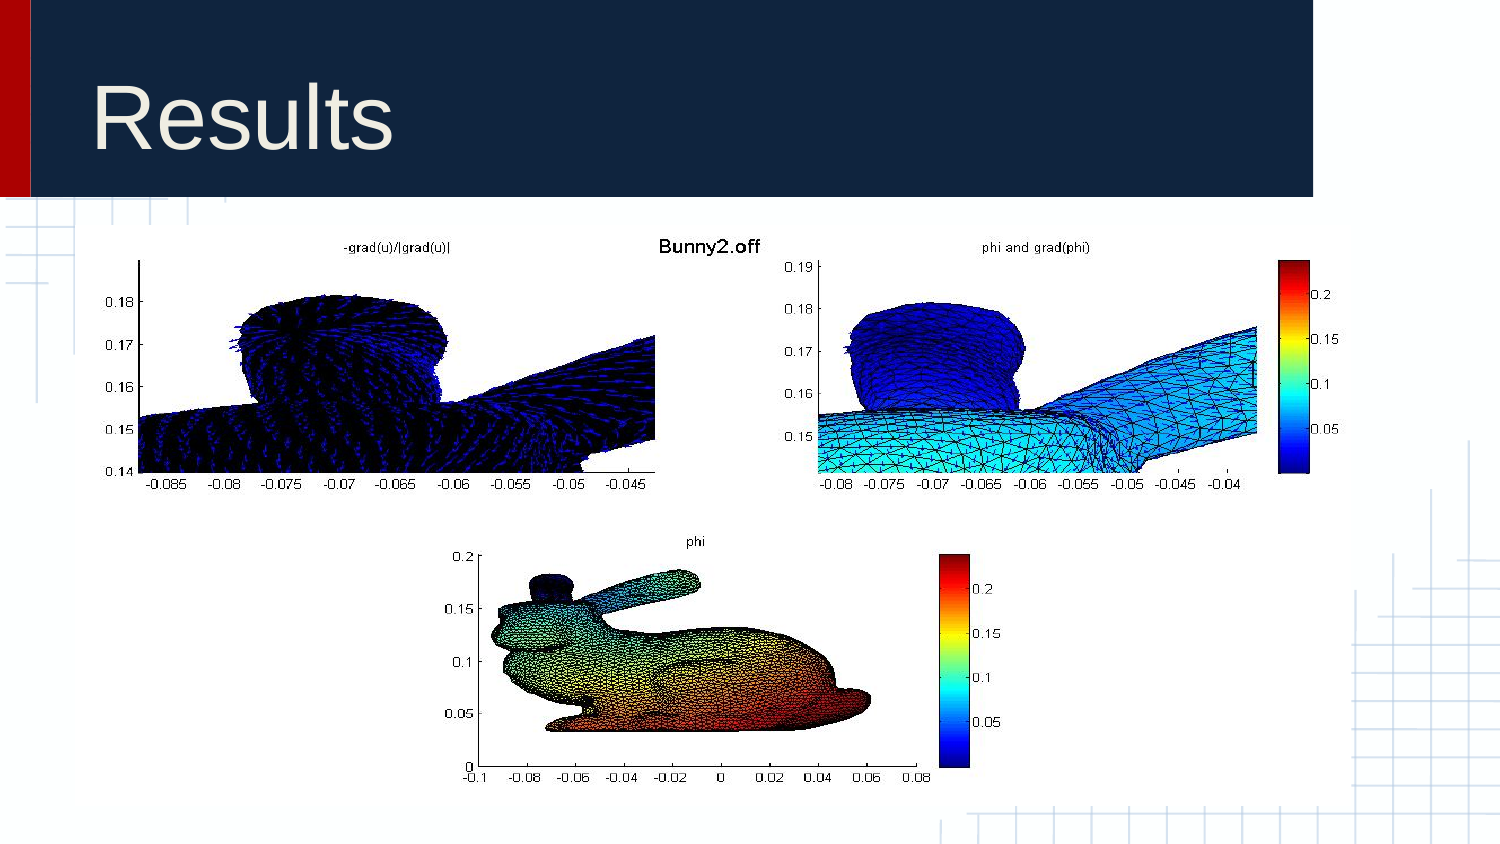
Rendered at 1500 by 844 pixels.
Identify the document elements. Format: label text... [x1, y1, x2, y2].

title Results [75, 16, 1276, 183]
picture [74, 225, 1352, 806]
